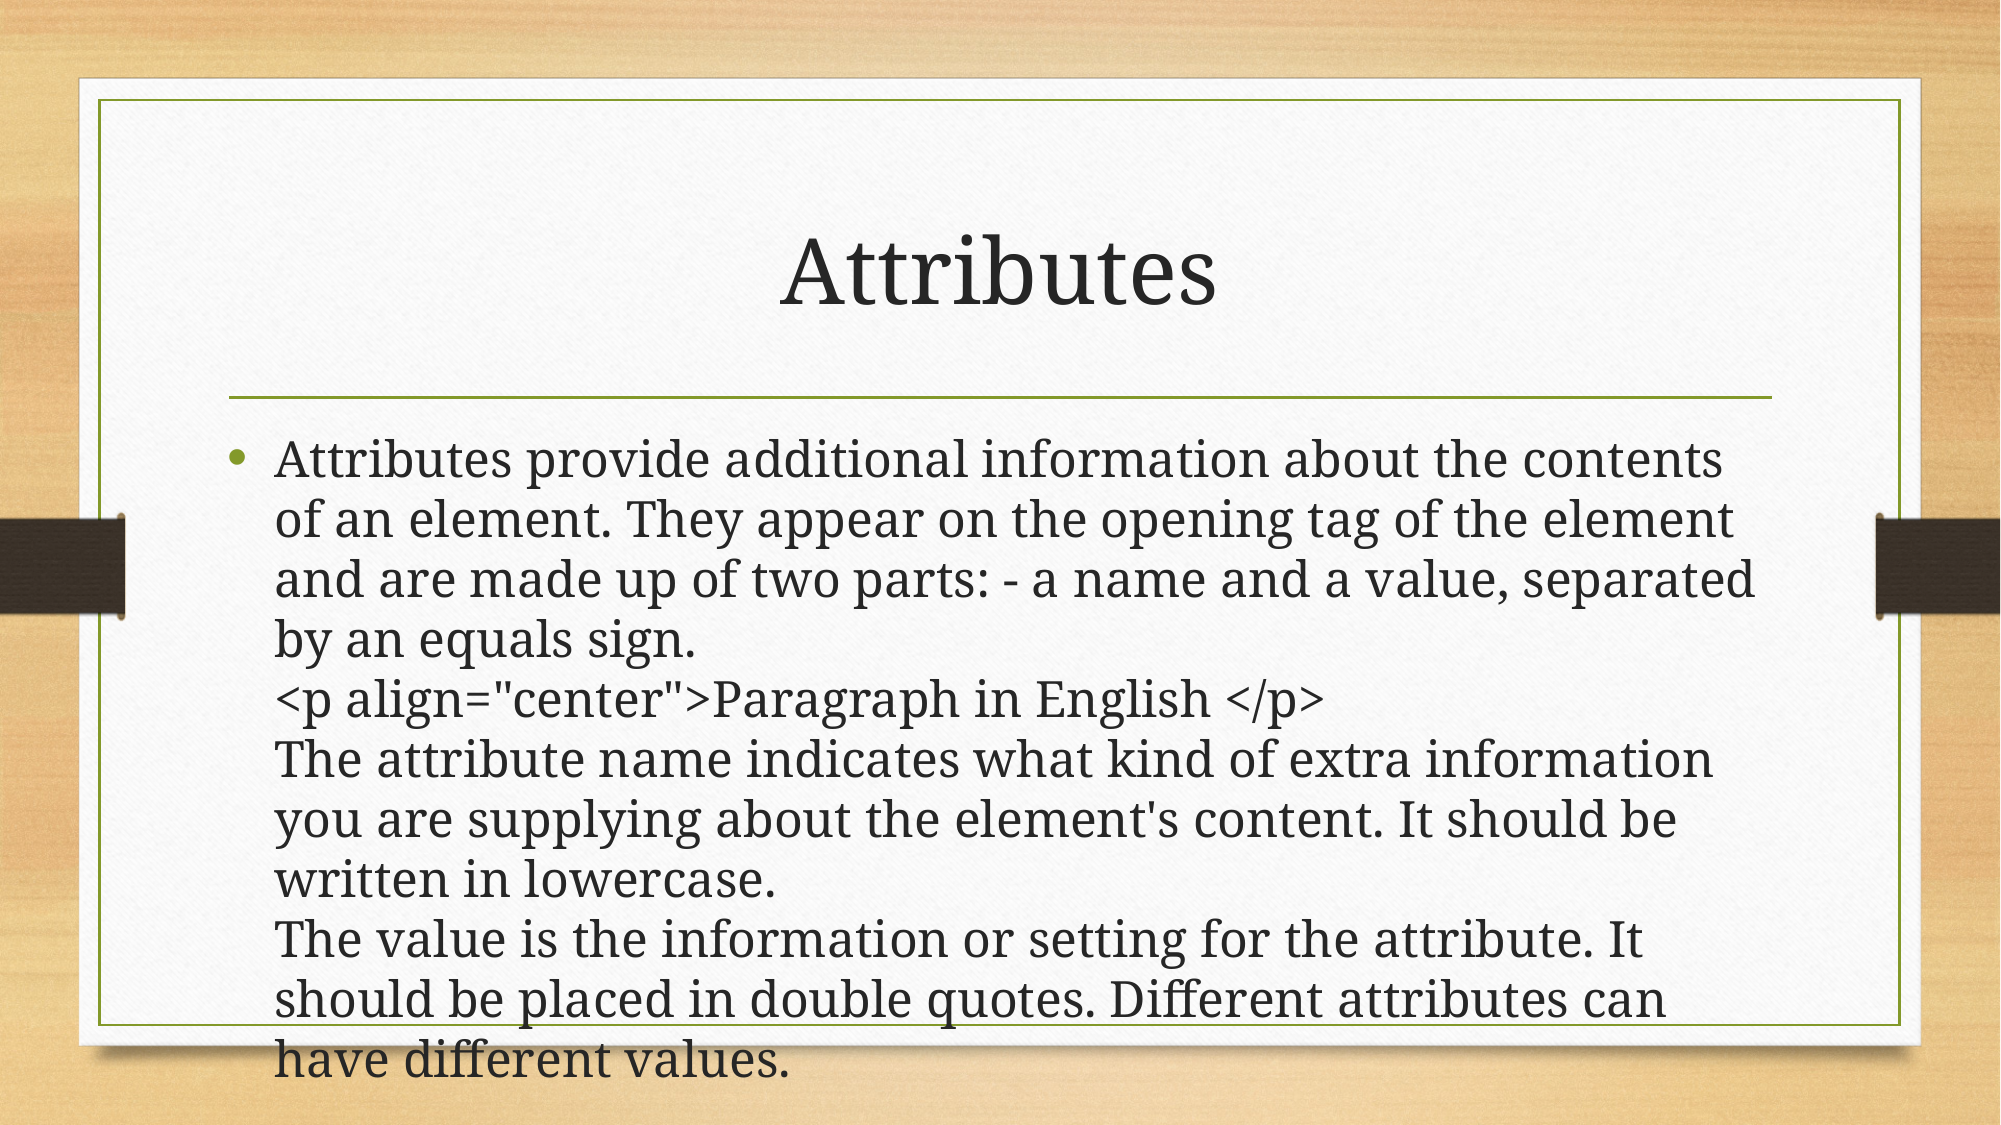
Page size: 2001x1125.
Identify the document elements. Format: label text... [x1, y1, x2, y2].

title Attributes [212, 161, 1788, 375]
picture [0, 0, 2001, 1125]
list Attributes provide additional information about the contents of an element. They appear on the opening tag of the element and are made up of two parts: - a name and a value, separated by an equals sign. <p align="center">Paragraph in English </p> The attribute name indicates what kind of extra information you are supplying about the element's content. It should be written in lowercase. The value is the information or setting for the attribute. It should be placed in double quotes. Different attributes can have different values. [212, 419, 1788, 964]
